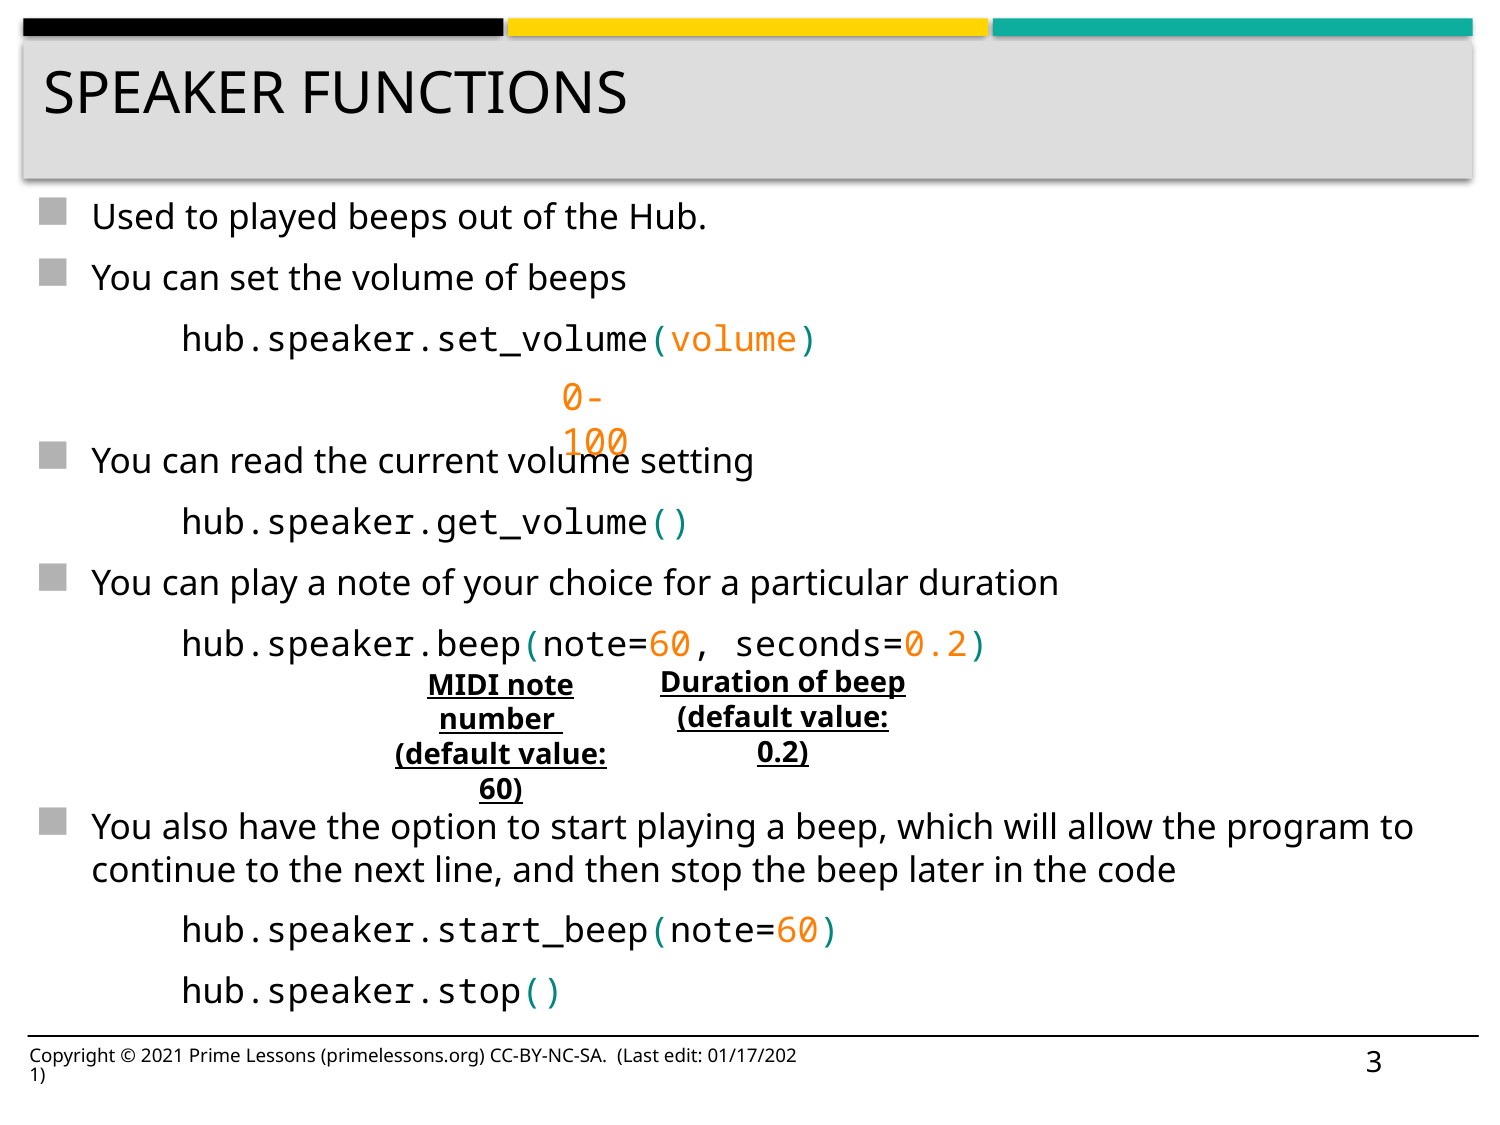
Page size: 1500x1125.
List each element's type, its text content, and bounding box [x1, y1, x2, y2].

footer Copyright © 2021 Prime Lessons (primelessons.org) CC-BY-NC-SA. (Last edit: 01/17/2021) [14, 1036, 814, 1097]
list Used to played beeps out of the Hub. You can set the volume of beeps hub.speaker.set_volume(volume) You can read the current volume setting hub.speaker.get_volume() You can play a note of your choice for a particular duration hub.speaker.beep(note=60, seconds=0.2) You also have the option to start playing a beep, which will allow the program to continue to the next line, and then stop the beep later in the code hub.speaker.start_beep(note=60) hub.speaker.stop() [25, 187, 1478, 1021]
title Speaker Functions [28, 48, 1464, 172]
text_box 0-100 [546, 365, 684, 470]
slide_number 3 [1351, 1036, 1478, 1097]
text_box MIDI note number (default value: 60) [357, 658, 645, 813]
text_box Duration of beep (default value: 0.2) [639, 656, 927, 776]
